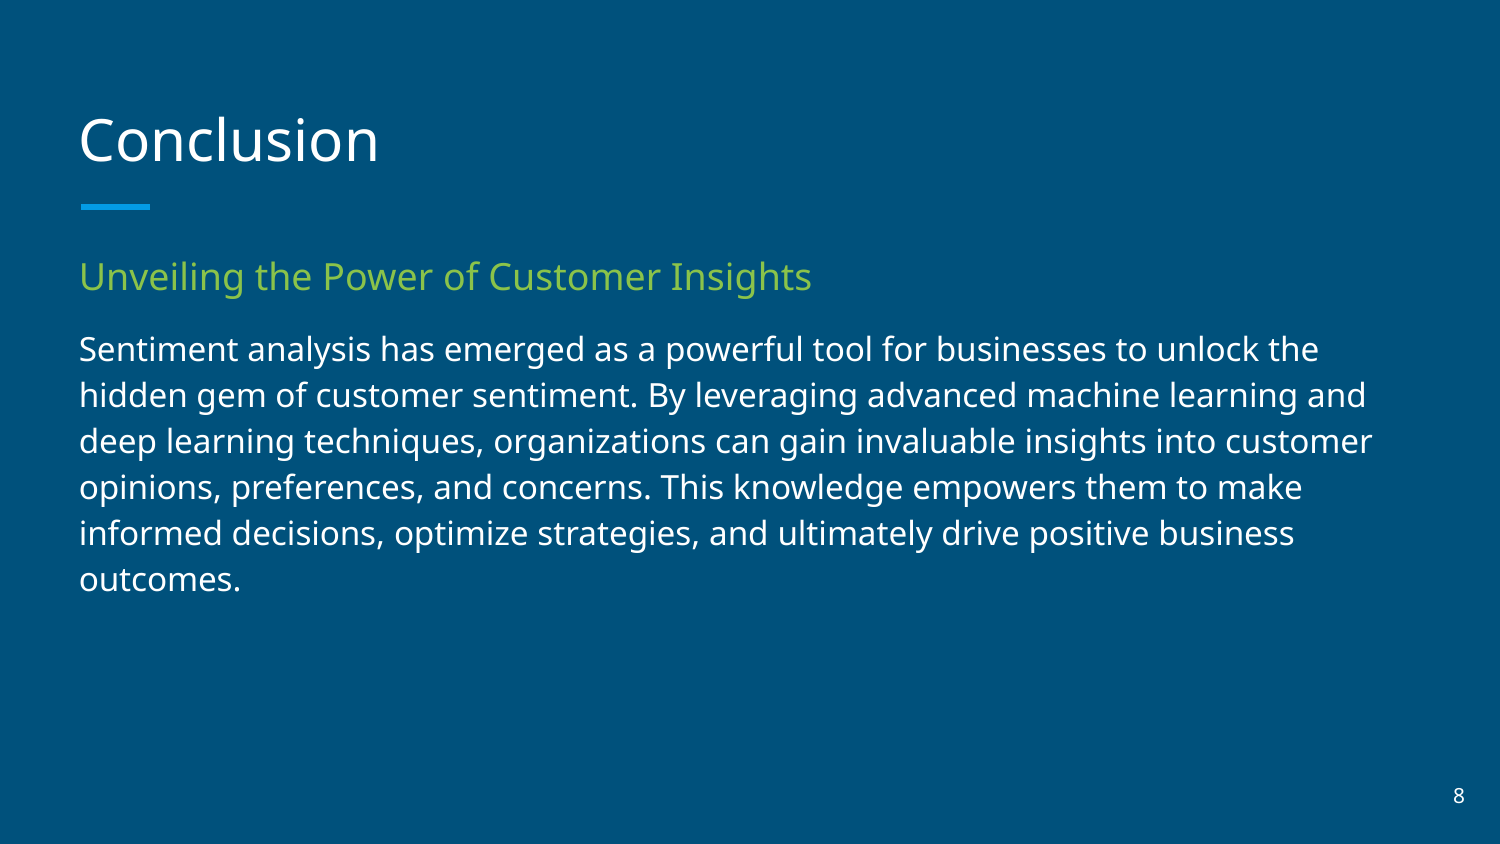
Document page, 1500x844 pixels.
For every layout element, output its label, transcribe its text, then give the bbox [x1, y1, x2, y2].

slide_number ‹#› [1389, 764, 1480, 830]
list Unveiling the Power of Customer Insights [63, 230, 992, 318]
list Sentiment analysis has emerged as a powerful tool for businesses to unlock the hidden gem of customer sentiment. By leveraging advanced machine learning and deep learning techniques, organizations can gain invaluable insights into customer opinions, preferences, and concerns. This knowledge empowers them to make informed decisions, optimize strategies, and ultimately drive positive business outcomes. [63, 307, 1429, 813]
title Conclusion [63, 75, 1500, 188]
